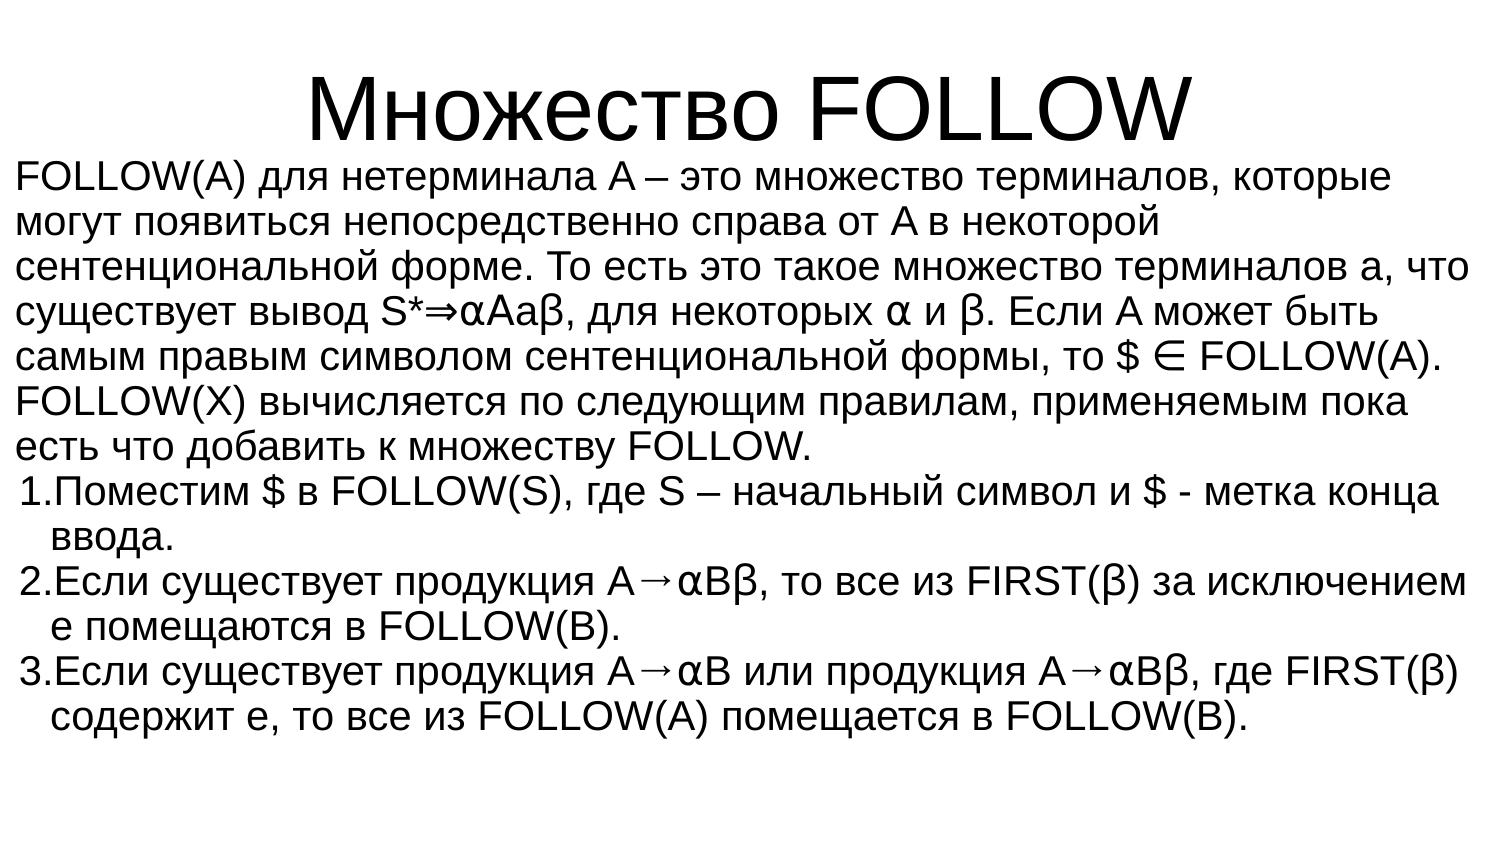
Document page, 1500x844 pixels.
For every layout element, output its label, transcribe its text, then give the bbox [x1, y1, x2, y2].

text_box Множество FOLLOW [74, 33, 1425, 147]
text_box FOLLOW(A) для нетерминала A – это множество терминалов, которые могут появиться непосредственно справа от A в некоторой сентенциональной форме. То есть это такое множество терминалов a, что существует вывод S*⇒αΑaβ, для некоторых α и β. Если A может быть самым правым символом сентенциональной формы, то $ ∈ FOLLOW(A). FOLLOW(X) вычисляется по следующим правилам, применяемым пока есть что добавить к множеству FOLLOW. Поместим $ в FOLLOW(S), где S – начальный символ и $ - метка конца ввода. Если существует продукция A→αBβ, то все из FIRST(β) за исключением e помещаются в FOLLOW(B). Если существует продукция A→αB или продукция A→αBβ, где FIRST(β) содержит e, то все из FOLLOW(A) помещается в FOLLOW(B). [0, 147, 1500, 844]
